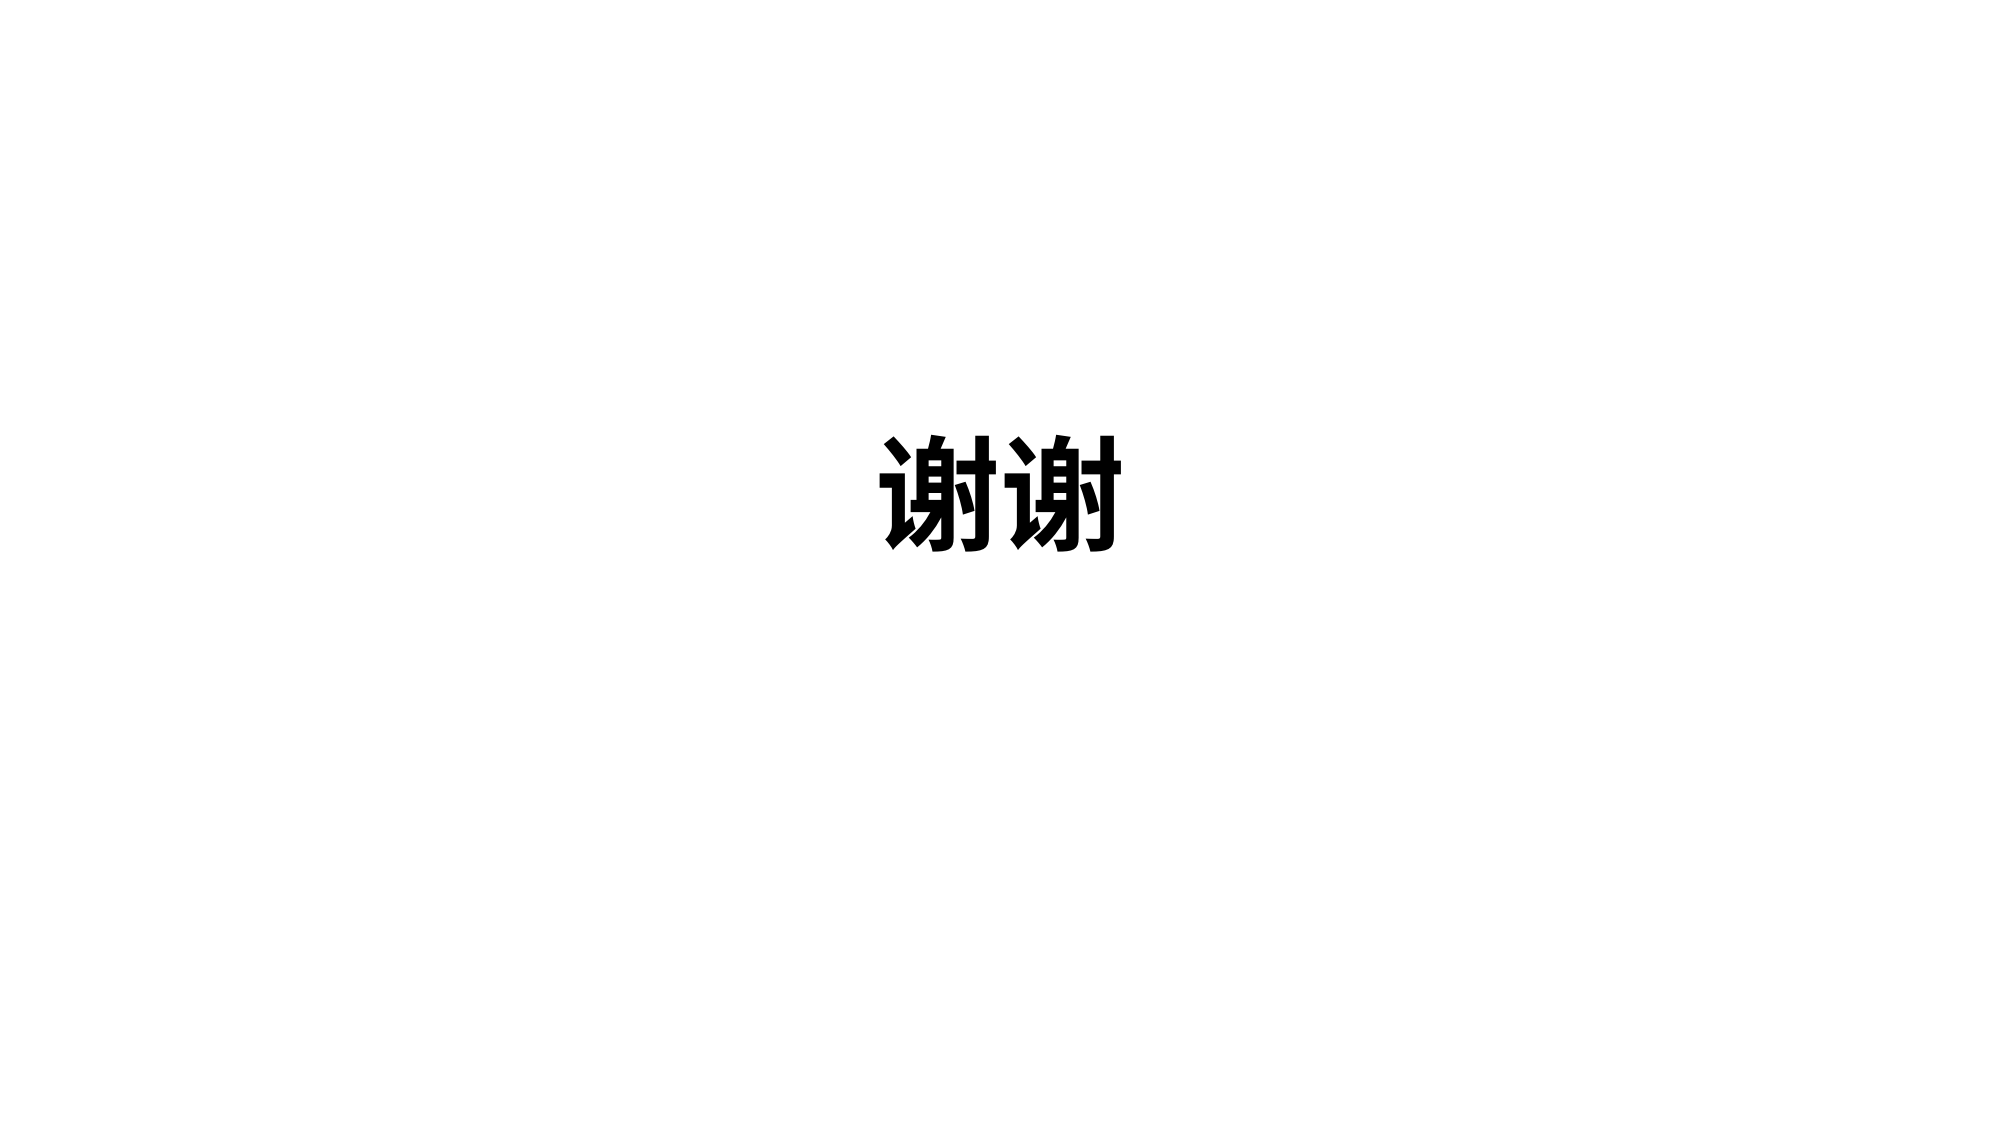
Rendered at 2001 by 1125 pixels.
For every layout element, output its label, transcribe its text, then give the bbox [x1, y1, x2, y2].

title 谢谢 [249, 184, 1750, 576]
